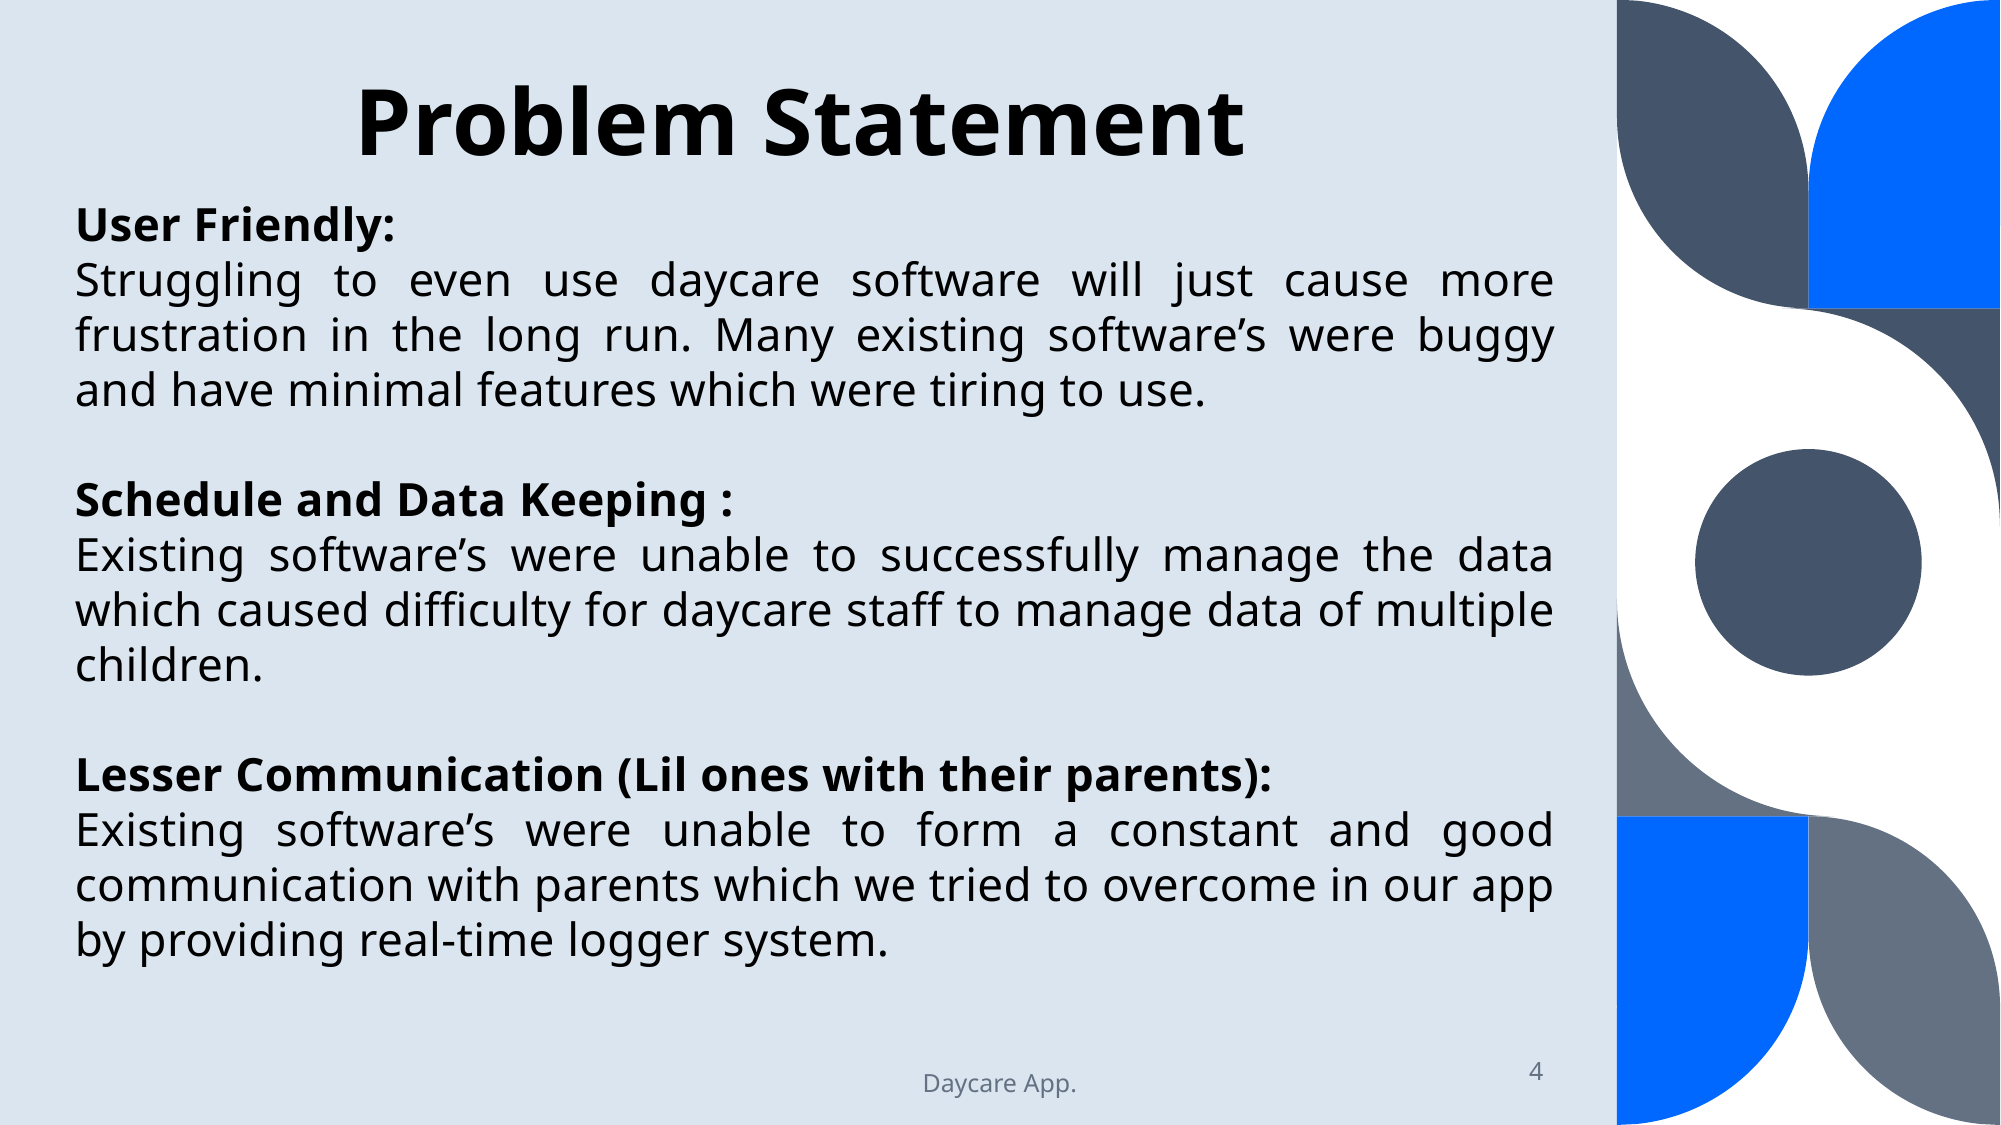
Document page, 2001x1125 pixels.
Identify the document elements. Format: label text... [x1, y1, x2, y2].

footer Daycare App. [662, 1052, 1338, 1113]
slide_number 4 [1366, 1042, 1559, 1103]
title Problem Statement [119, 49, 1498, 184]
list User Friendly: Struggling to even use daycare software will just cause more frustration in the long run. Many existing software’s were buggy and have minimal features which were tiring to use. Schedule and Data Keeping : Existing software’s were unable to successfully manage the data which caused difficulty for daycare staff to manage data of multiple children. Lesser Communication (Lil ones with their parents): Existing software’s were unable to form a constant and good communication with parents which we tried to overcome in our app by providing real-time logger system. [74, 196, 1558, 1063]
